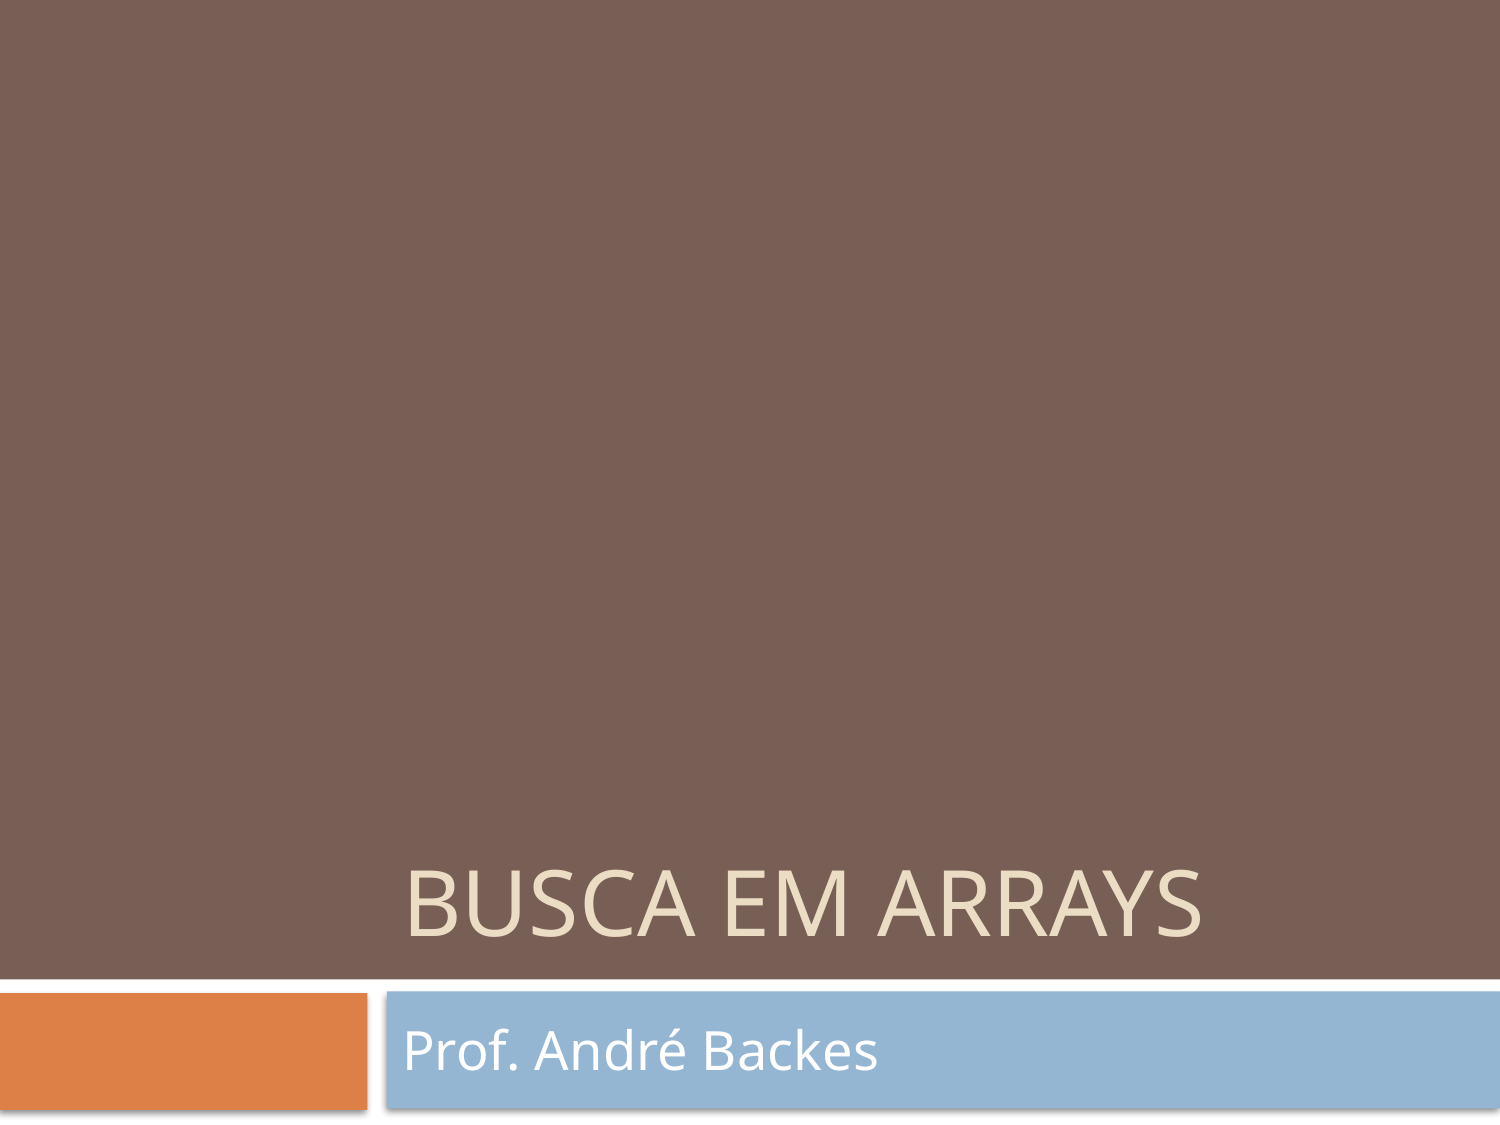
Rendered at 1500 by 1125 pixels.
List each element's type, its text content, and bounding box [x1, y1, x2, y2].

title Busca em arrays [387, 662, 1450, 963]
subtitle Prof. André Backes [387, 992, 1488, 1105]
